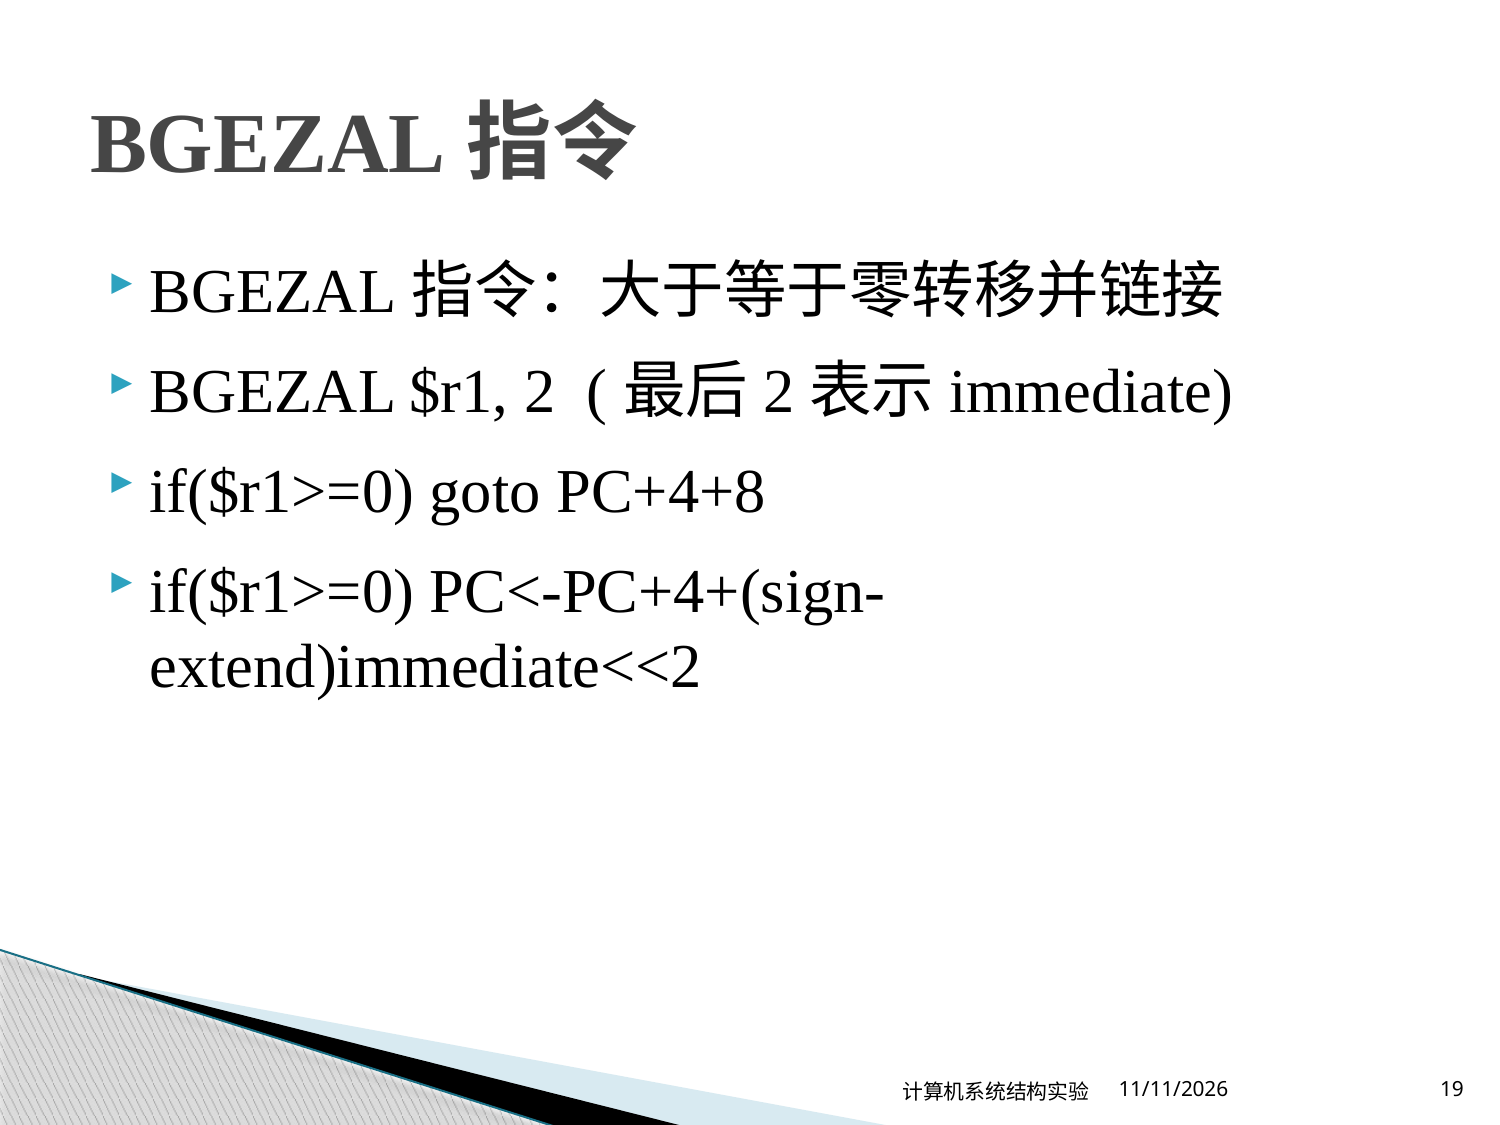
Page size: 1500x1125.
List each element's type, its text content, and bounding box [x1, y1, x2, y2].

footer 计算机系统结构实验 [718, 1051, 1105, 1112]
slide_number 19 [1418, 1051, 1479, 1112]
title BGEZAL指令 [75, 45, 1425, 233]
list BGEZAL指令：大于等于零转移并链接 BGEZAL $r1, 2 (最后2表示immediate) if($r1>=0) goto PC+4+8 if($r1>=0) PC<-PC+4+(sign-extend)immediate<<2 [75, 242, 1425, 986]
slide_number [1105, 1051, 1418, 1112]
